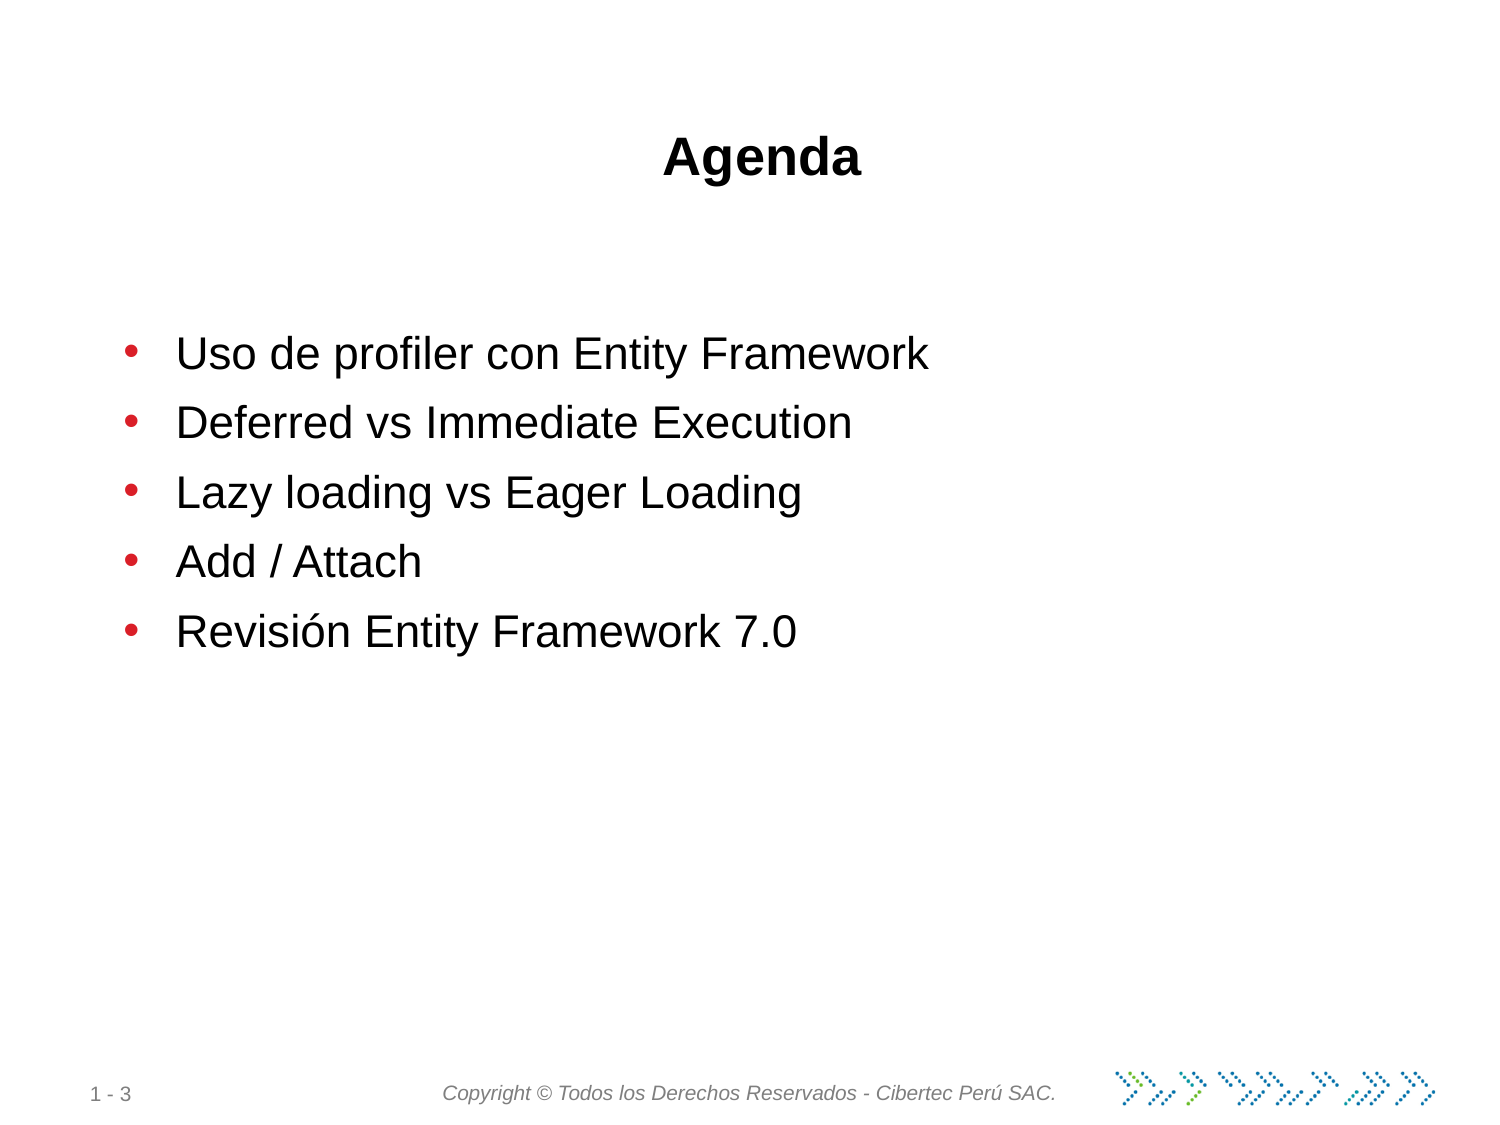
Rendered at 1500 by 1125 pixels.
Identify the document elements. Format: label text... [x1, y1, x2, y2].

list Uso de profiler con Entity Framework Deferred vs Immediate Execution Lazy loading vs Eager Loading Add / Attach Revisión Entity Framework 7.0 [108, 315, 1457, 1051]
picture [1107, 1071, 1445, 1108]
title Agenda [100, 60, 1425, 248]
